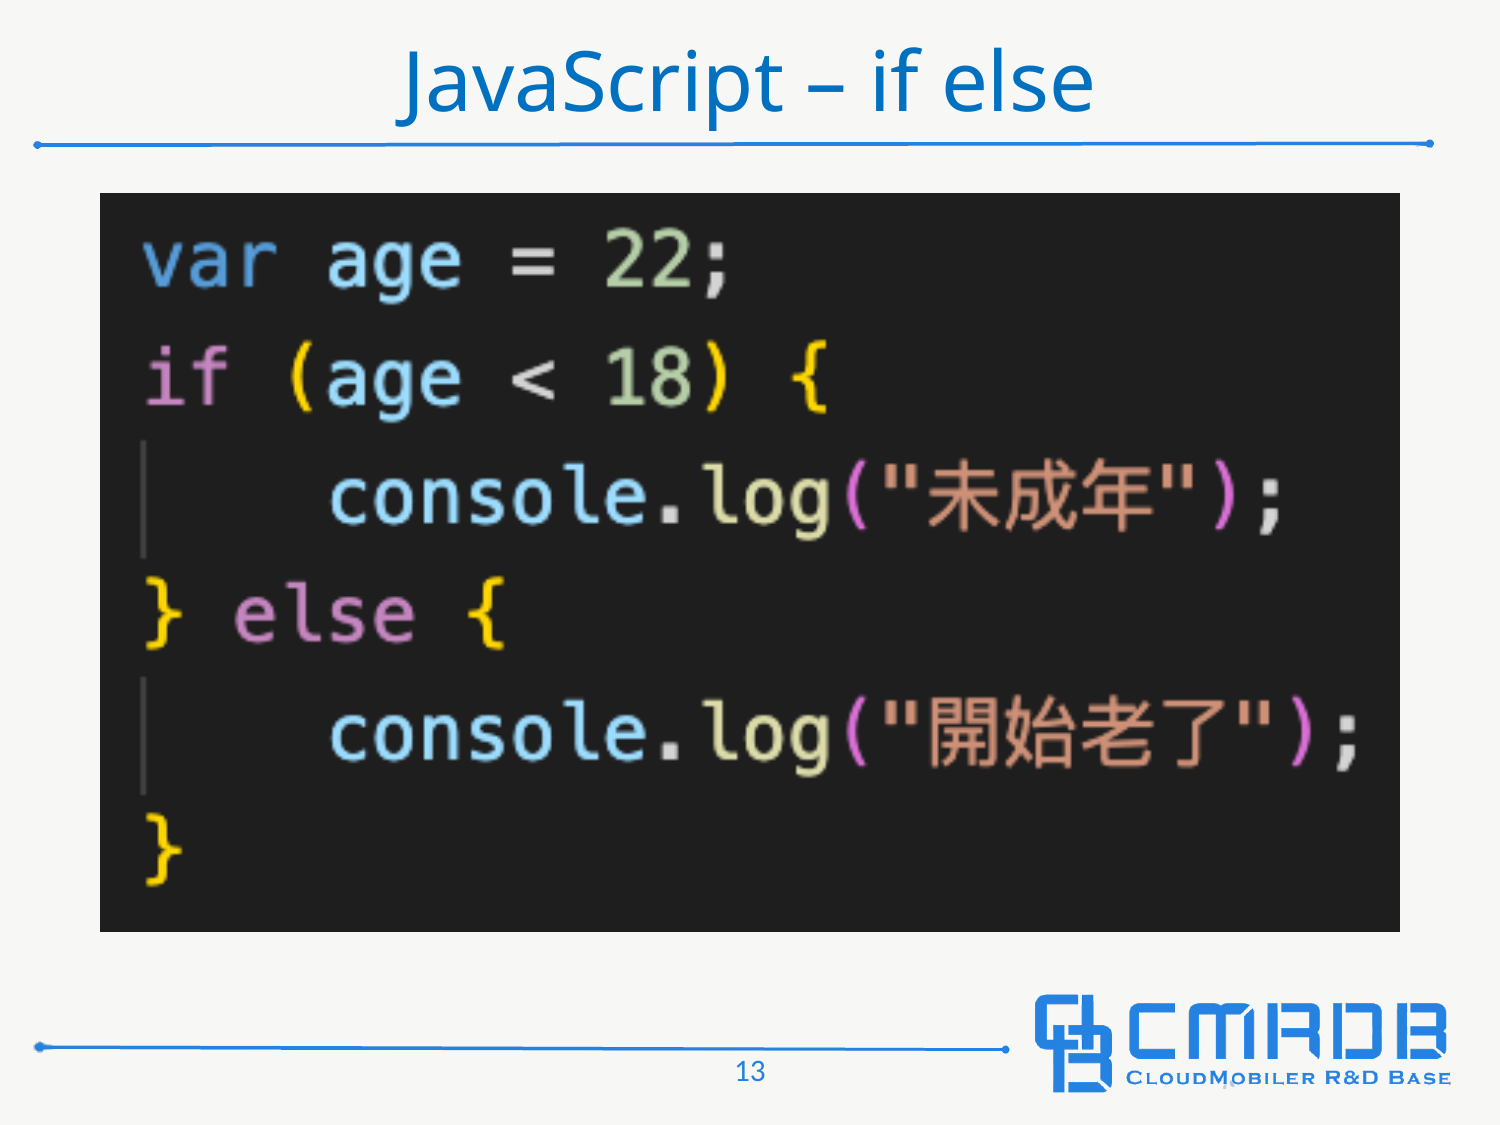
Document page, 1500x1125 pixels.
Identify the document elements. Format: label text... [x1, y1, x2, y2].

picture [0, 138, 1500, 1125]
title JavaScript – if else [0, 0, 1500, 138]
